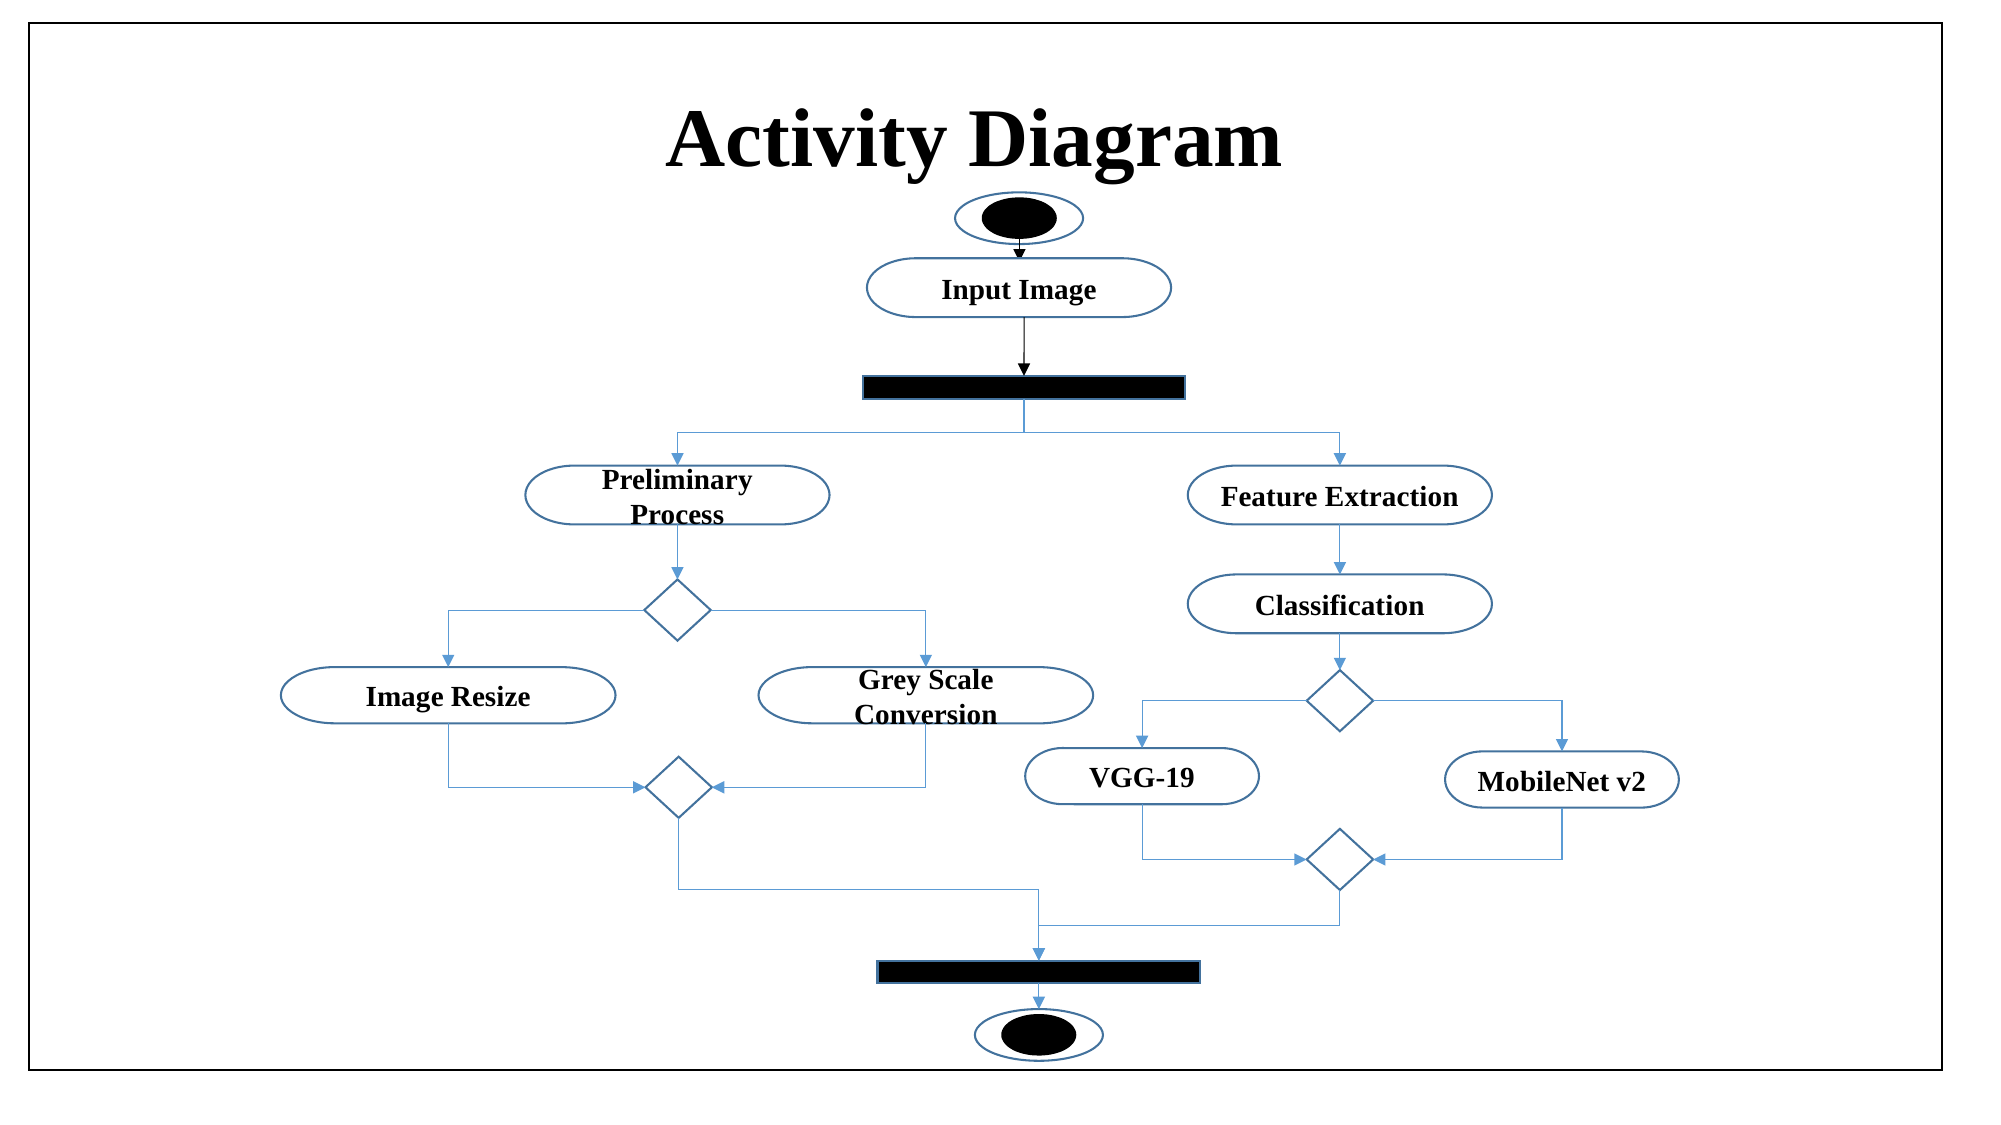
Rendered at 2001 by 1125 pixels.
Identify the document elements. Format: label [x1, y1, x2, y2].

text_box [28, 22, 1943, 1071]
text_box [280, 192, 1679, 1061]
